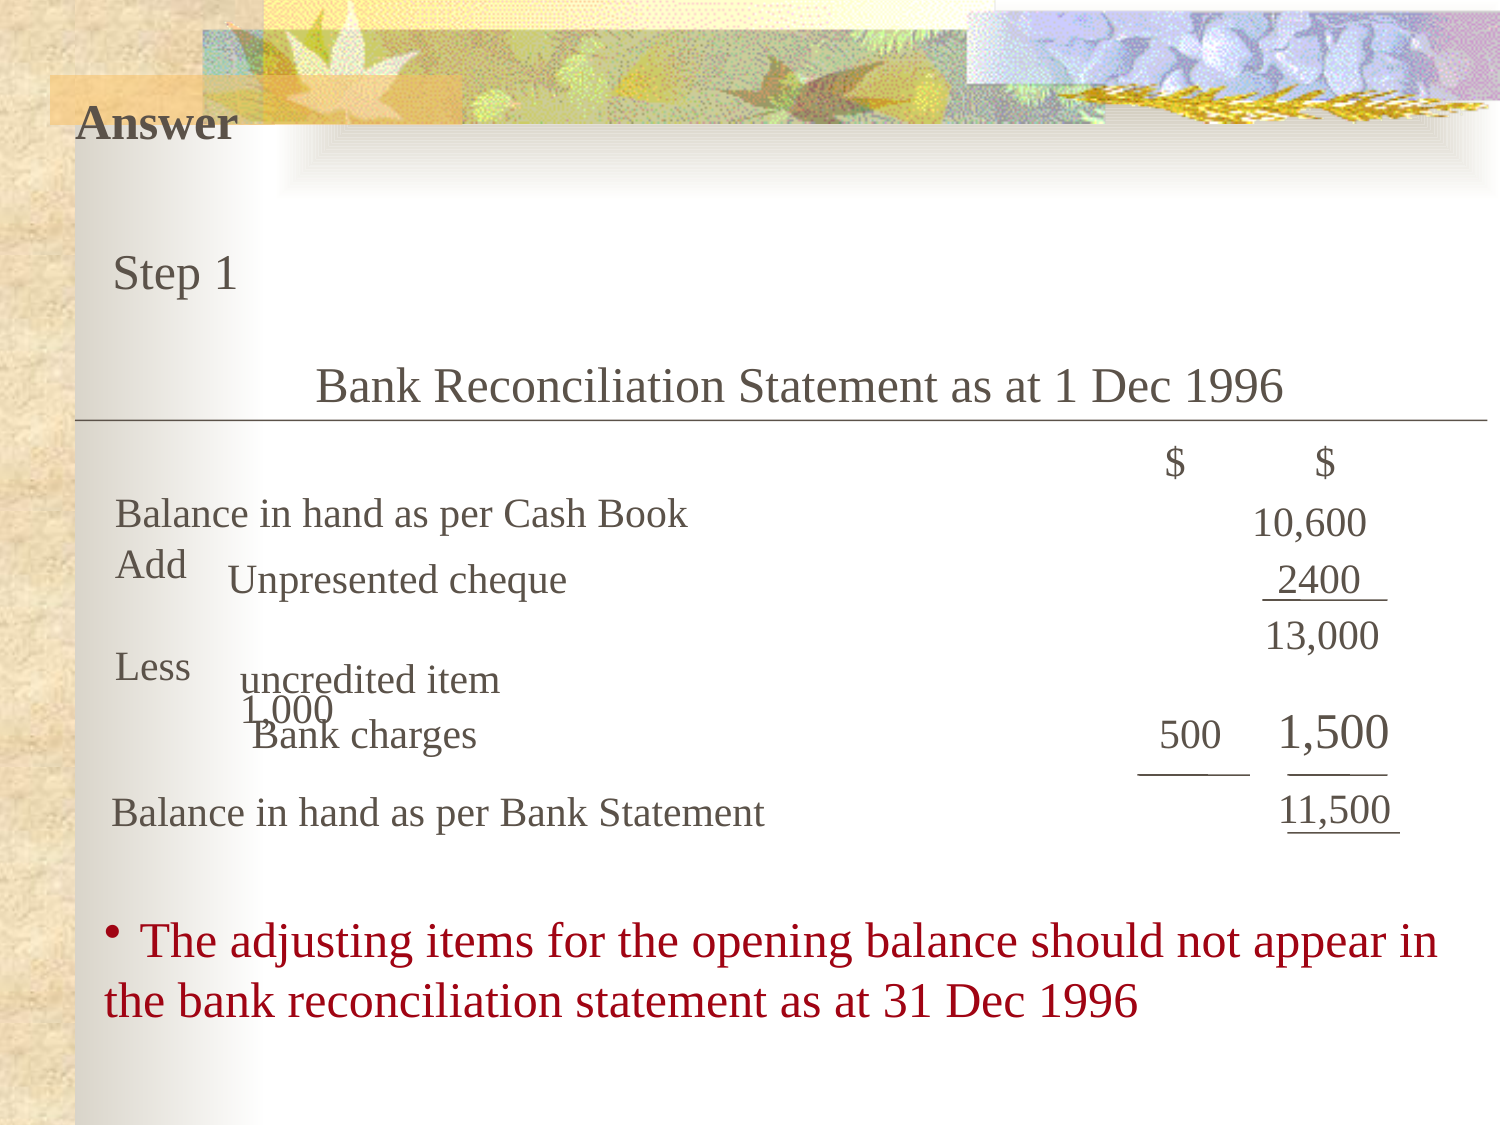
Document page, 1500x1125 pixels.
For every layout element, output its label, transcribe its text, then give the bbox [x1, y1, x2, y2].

text_box Step 1 [97, 231, 254, 307]
picture [0, 0, 1500, 1125]
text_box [74, 345, 1488, 834]
text_box Answer [60, 81, 254, 157]
text_box The adjusting items for the opening balance should not appear in the bank reconciliation statement as at 31 Dec 1996 [89, 899, 1454, 1035]
